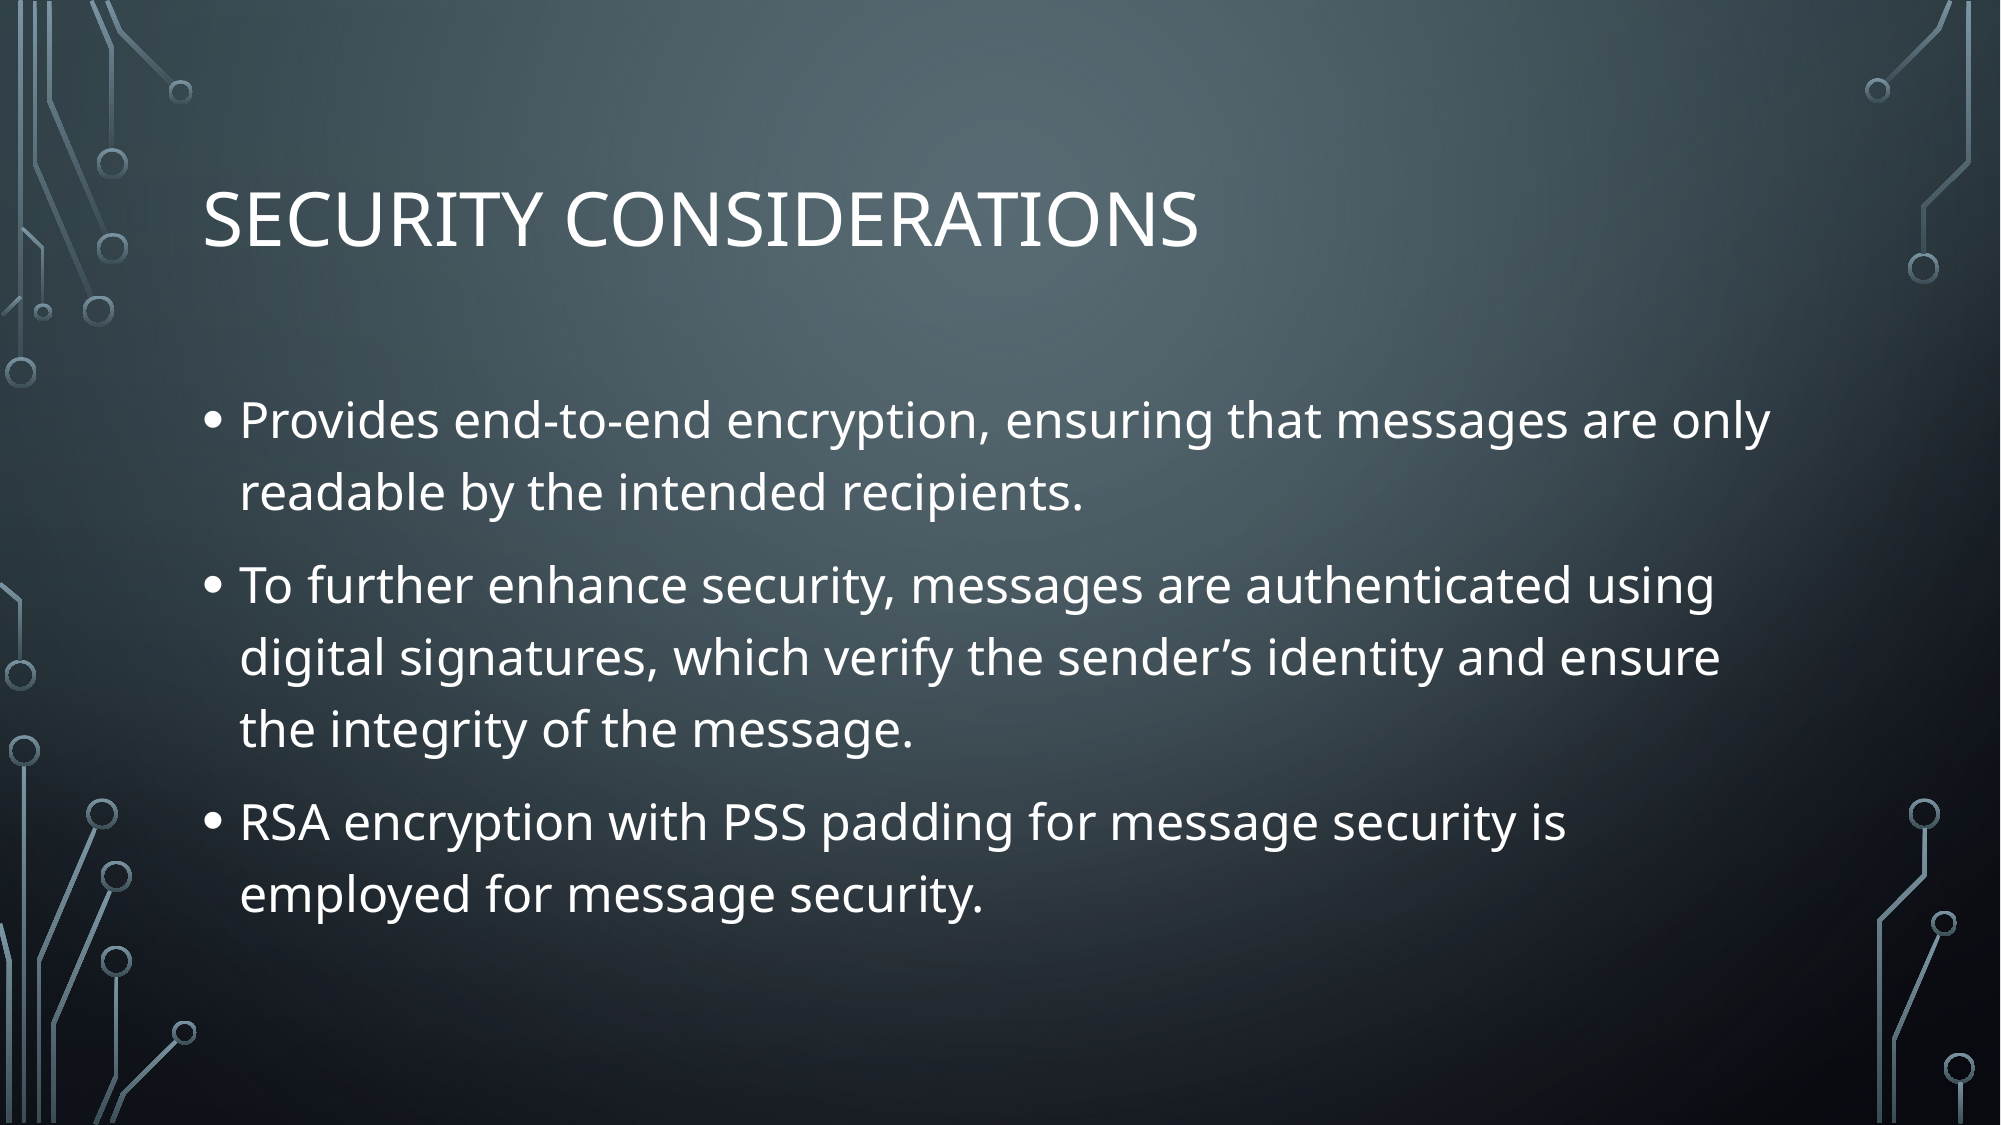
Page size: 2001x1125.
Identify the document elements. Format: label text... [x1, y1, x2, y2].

title Security Considerations [187, 101, 1813, 344]
list Provides end-to-end encryption, ensuring that messages are only readable by the intended recipients. To further enhance security, messages are authenticated using digital signatures, which verify the sender’s identity and ensure the integrity of the message. RSA encryption with PSS padding for message security is employed for message security. [187, 369, 1813, 950]
